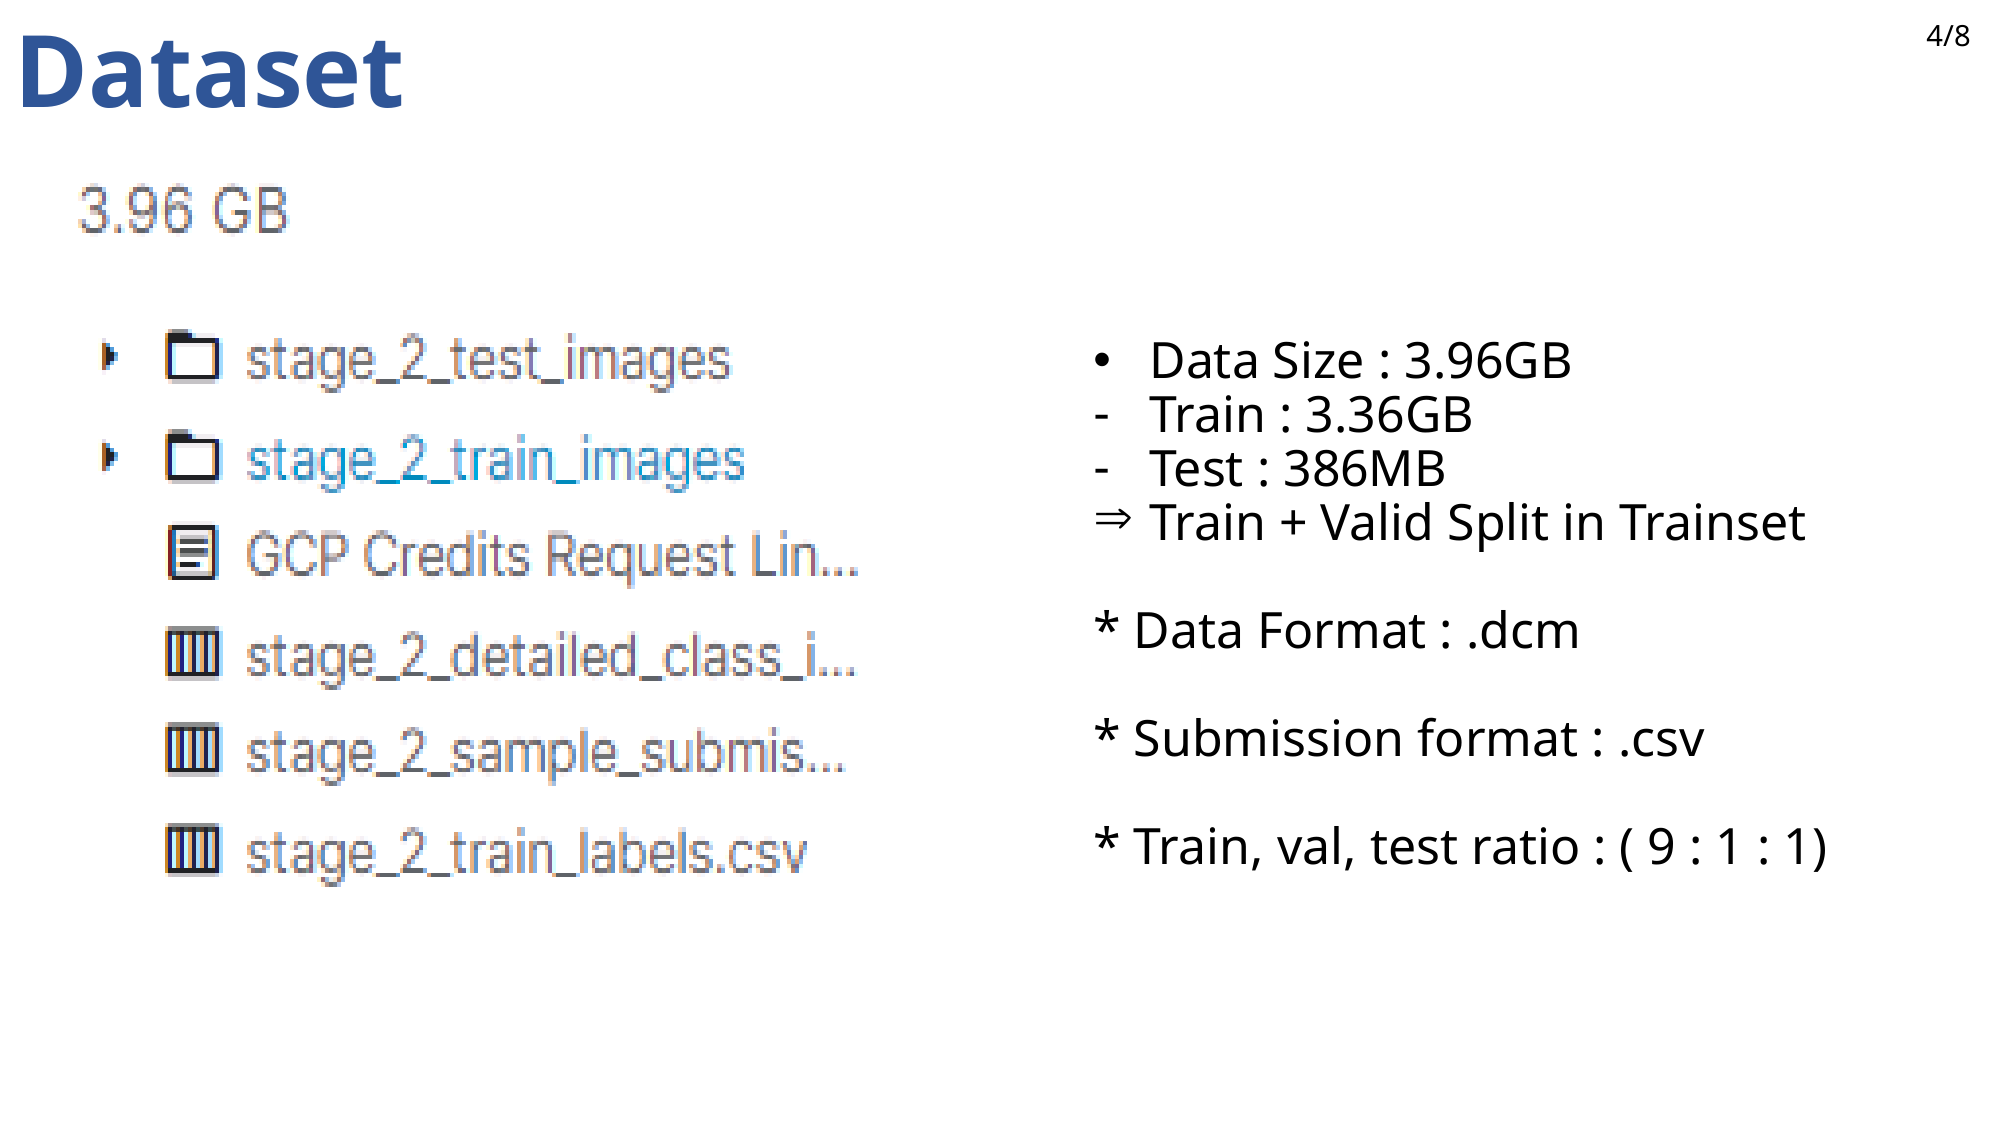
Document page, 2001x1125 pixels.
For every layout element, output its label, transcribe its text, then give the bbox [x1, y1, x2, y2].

picture [24, 142, 925, 983]
text_box Data Size : 3.96GB Train : 3.36GB Test : 386MB Train + Valid Split in Trainset * Data Format : .dcm * Submission format : .csv * Train, val, test ratio : ( 9 : 1 : 1) [1078, 321, 1907, 883]
text_box 4/8 [1906, 7, 1991, 60]
text_box Dataset [0, 0, 1944, 135]
